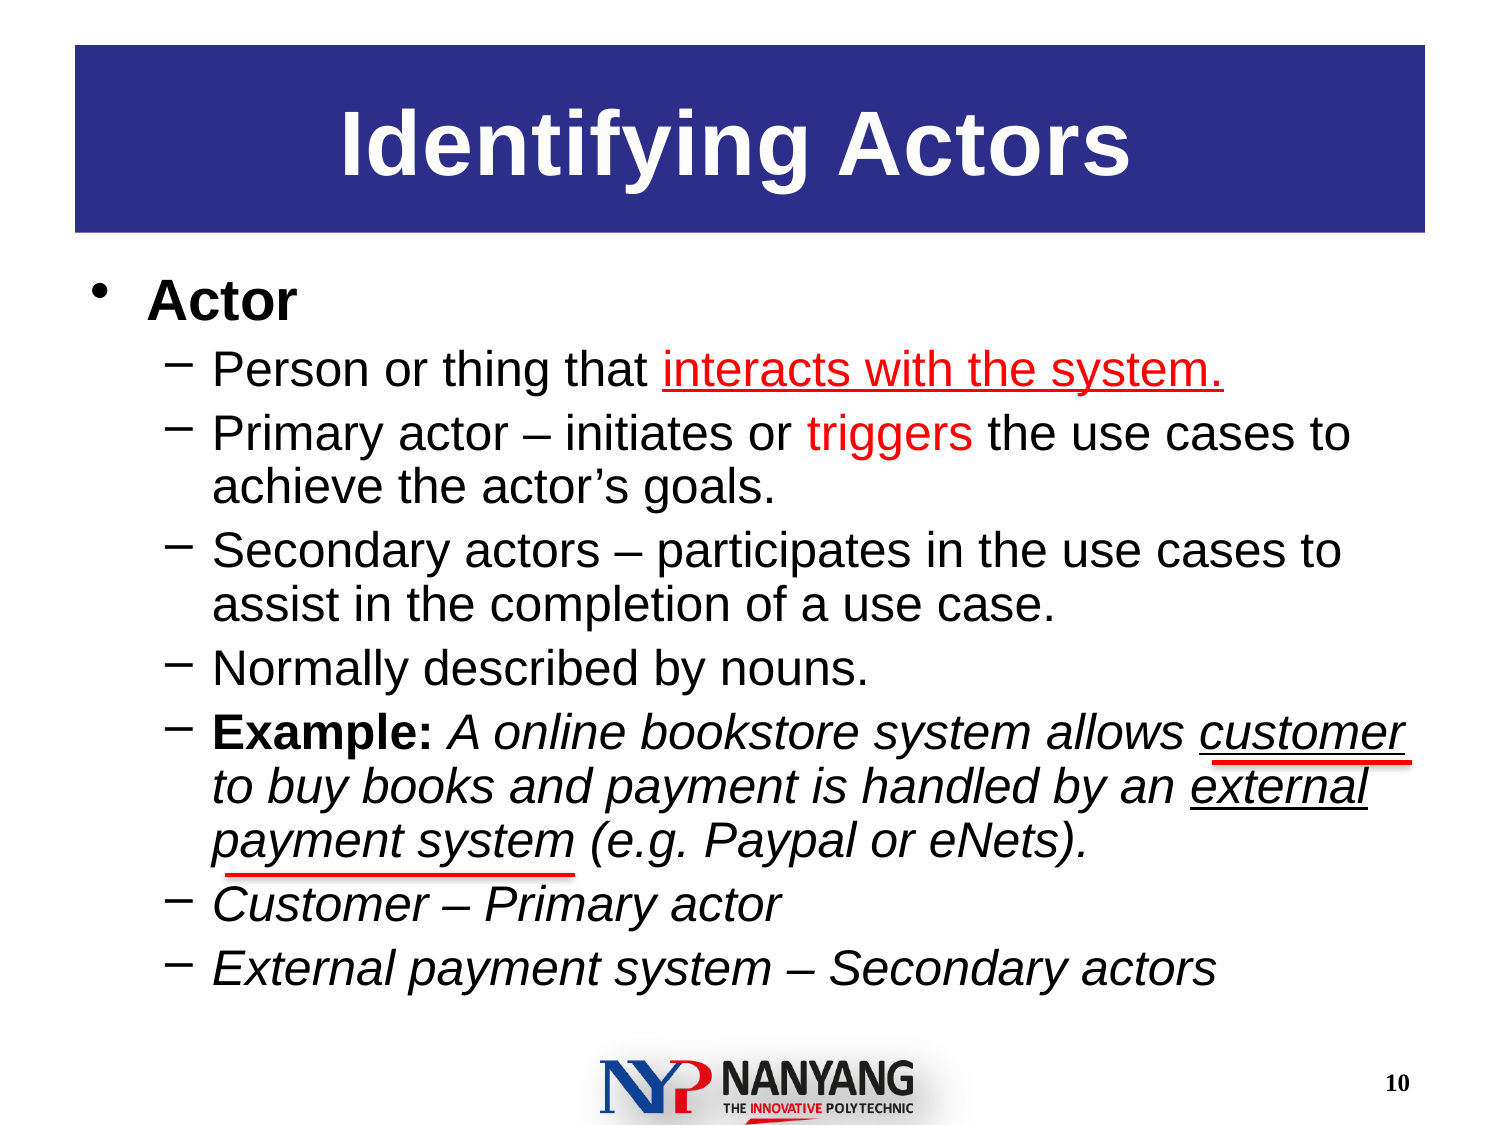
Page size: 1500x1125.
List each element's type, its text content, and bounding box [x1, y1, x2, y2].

list Actor Person or thing that interacts with the system. Primary actor – initiates or triggers the use cases to achieve the actor’s goals. Secondary actors – participates in the use cases to assist in the completion of a use case. Normally described by nouns. Example: A online bookstore system allows customer to buy books and payment is handled by an external payment system (e.g. Paypal or eNets). Customer – Primary actor External payment system – Secondary actors [74, 262, 1426, 1006]
slide_number 10 [1074, 1058, 1426, 1103]
picture [600, 1060, 913, 1125]
title Identifying Actors [74, 44, 1426, 233]
